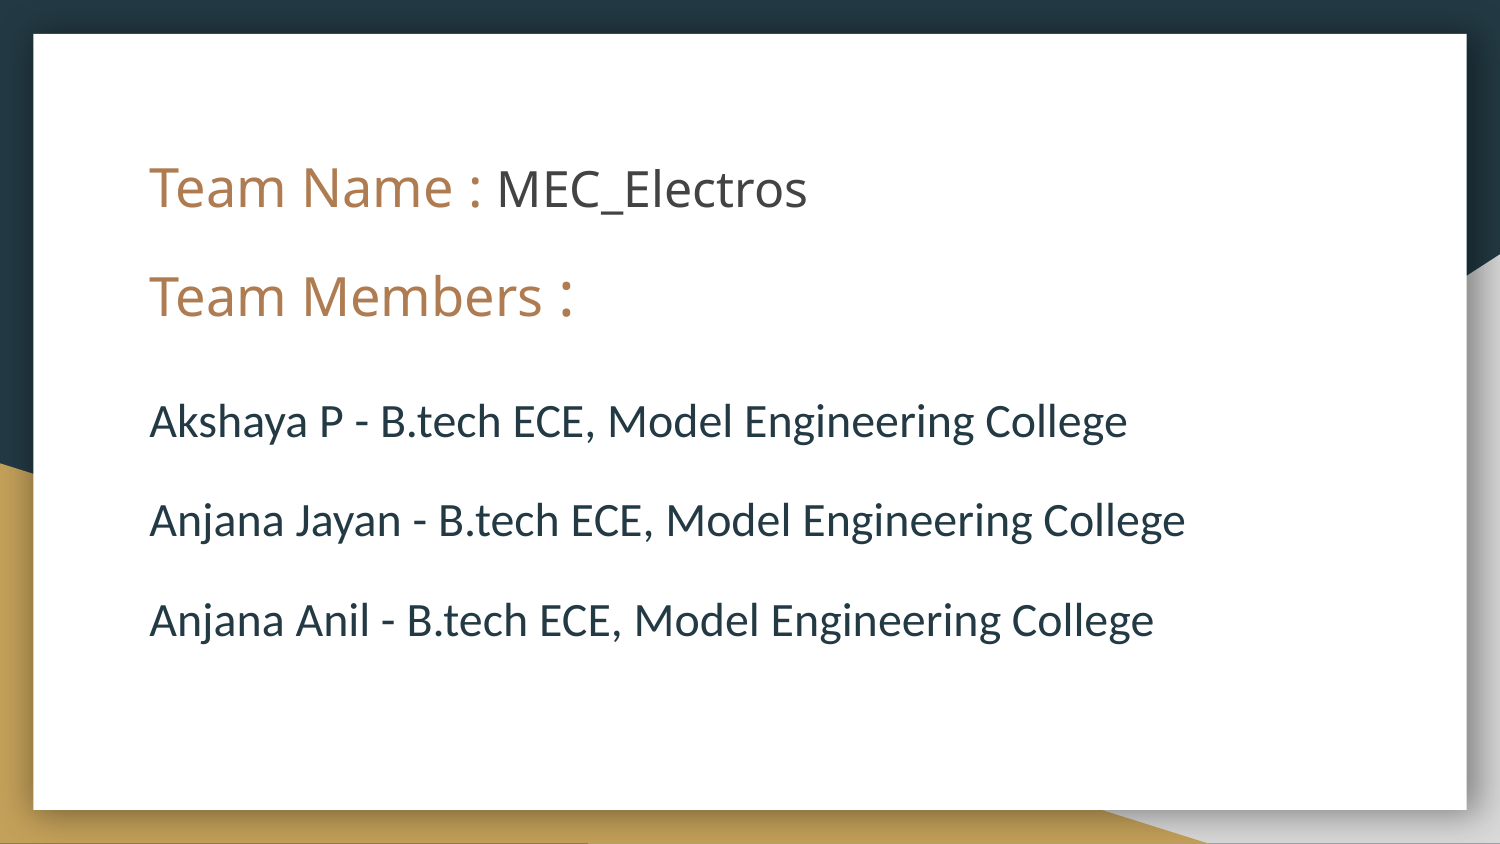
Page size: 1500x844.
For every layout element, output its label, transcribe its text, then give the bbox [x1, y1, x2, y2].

list Akshaya P - B.tech ECE, Model Engineering College Anjana Jayan - B.tech ECE, Model Engineering College Anjana Anil - B.tech ECE, Model Engineering College [134, 365, 1366, 729]
title Team Name : MEC_Electros Team Members : [134, 138, 1366, 355]
